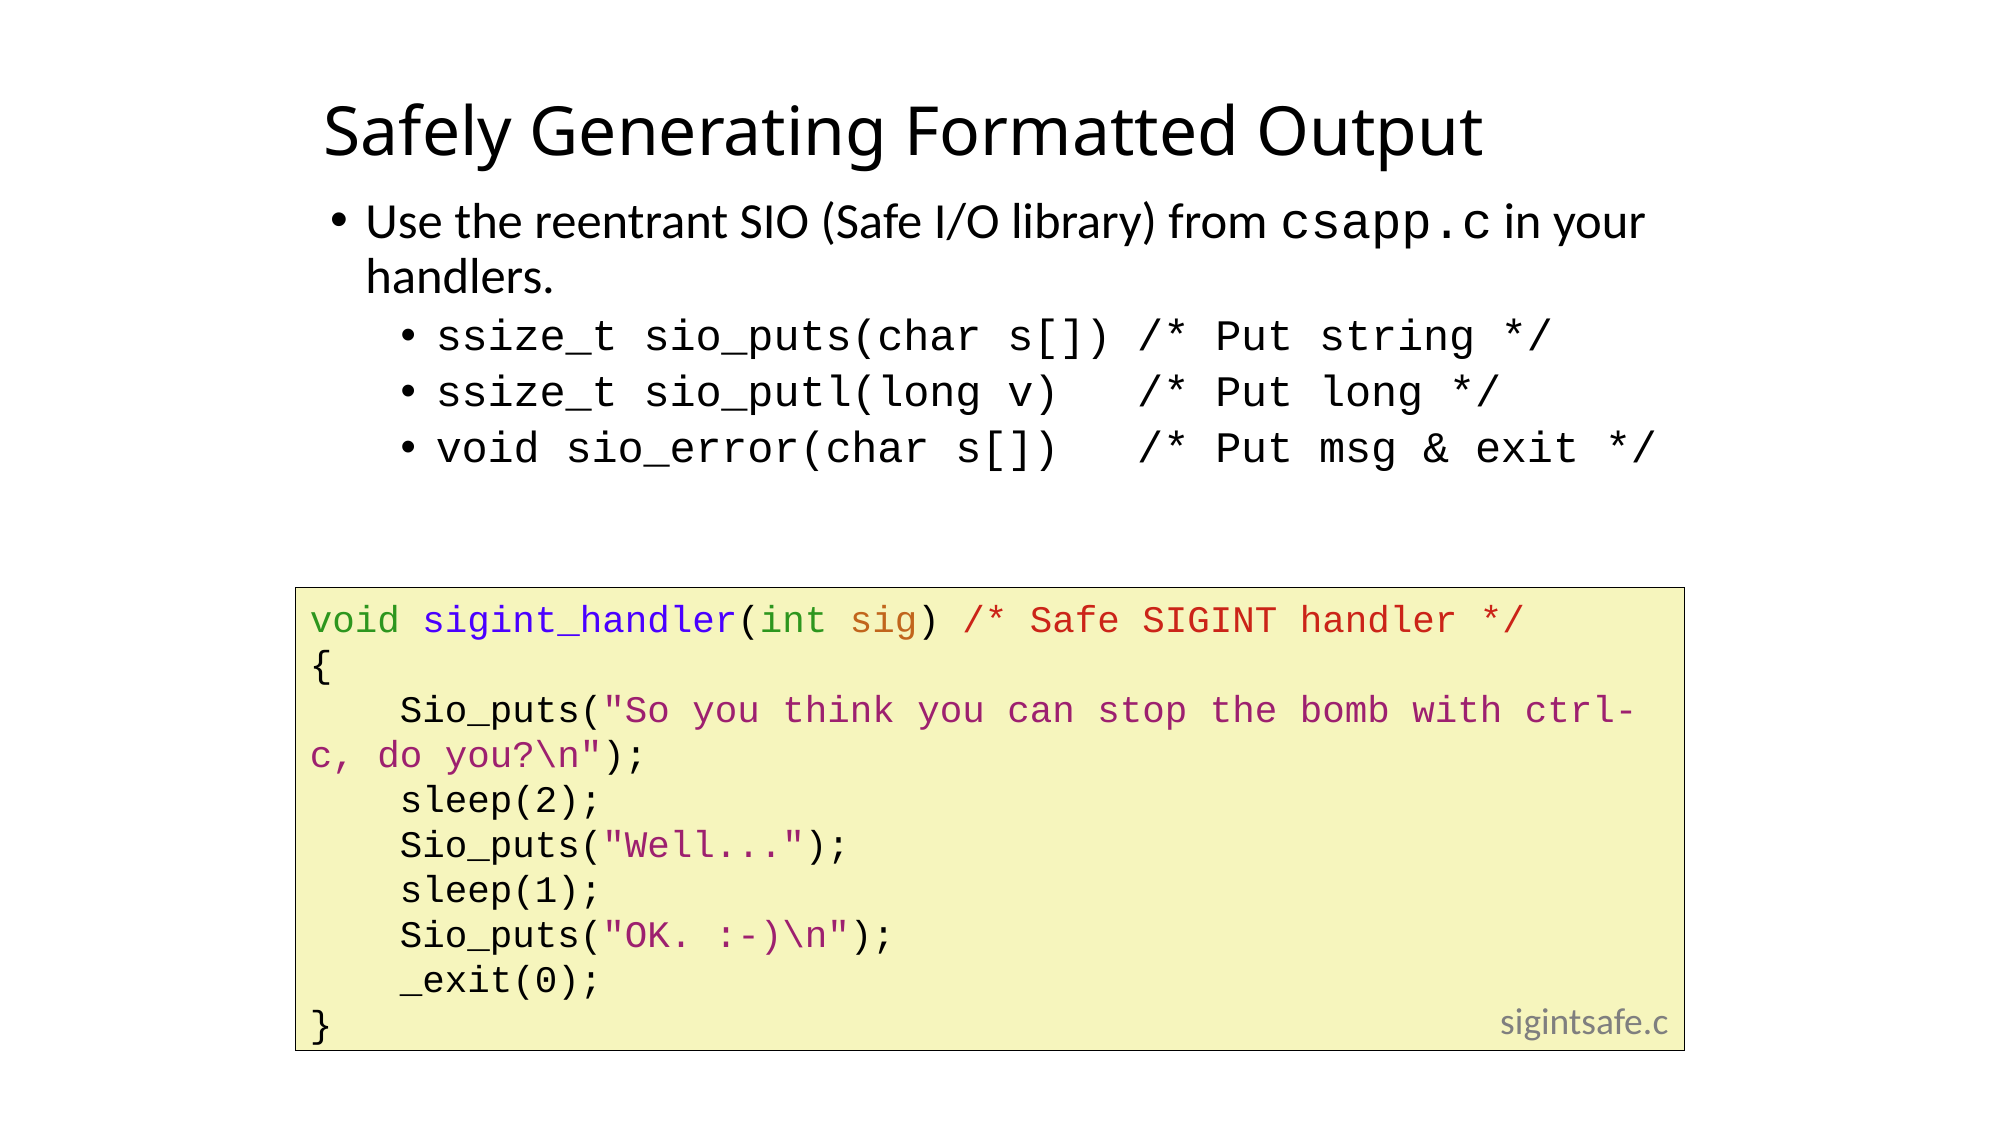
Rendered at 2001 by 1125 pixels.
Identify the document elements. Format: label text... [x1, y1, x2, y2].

text_box void sigint_handler(int sig) /* Safe SIGINT handler */ { Sio_puts("So you think you can stop the bomb with ctrl-c, do you?\n"); sleep(2); Sio_puts("Well..."); sleep(1); Sio_puts("OK. :-)\n"); _exit(0); } [295, 587, 1685, 1050]
list Use the reentrant SIO (Safe I/O library) from csapp.c in your handlers. ssize_t sio_puts(char s[]) /* Put string */ ssize_t sio_putl(long v) /* Put long */ void sio_error(char s[]) /* Put msg & exit */ [315, 187, 1685, 525]
text_box sigintsafe.c [1485, 989, 1684, 1050]
title Safely Generating Formatted Output [308, 71, 1650, 197]
